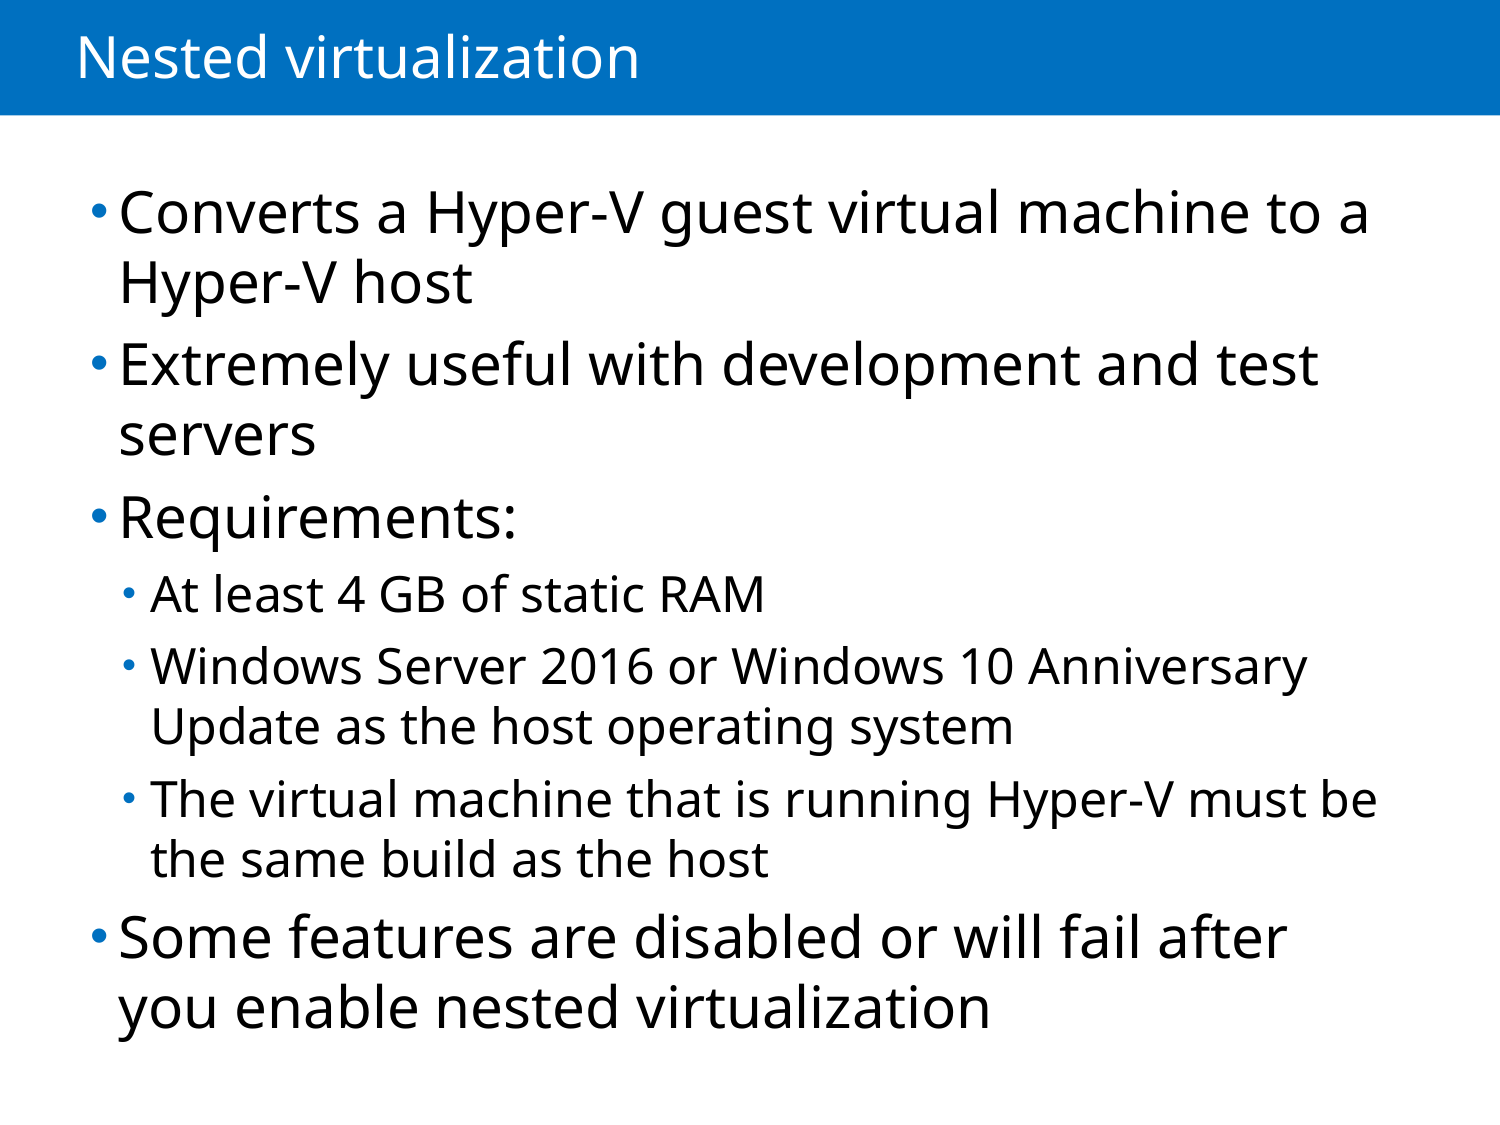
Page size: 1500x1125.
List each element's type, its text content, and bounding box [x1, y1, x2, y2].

text_box Converts a Hyper-V guest virtual machine to a Hyper-V host Extremely useful with development and test servers Requirements: At least 4 GB of static RAM Windows Server 2016 or Windows 10 Anniversary Update as the host operating system The virtual machine that is running Hyper-V must be the same build as the host Some features are disabled or will fail after you enable nested virtualization [75, 167, 1408, 1012]
title Nested virtualization [75, 0, 1351, 122]
